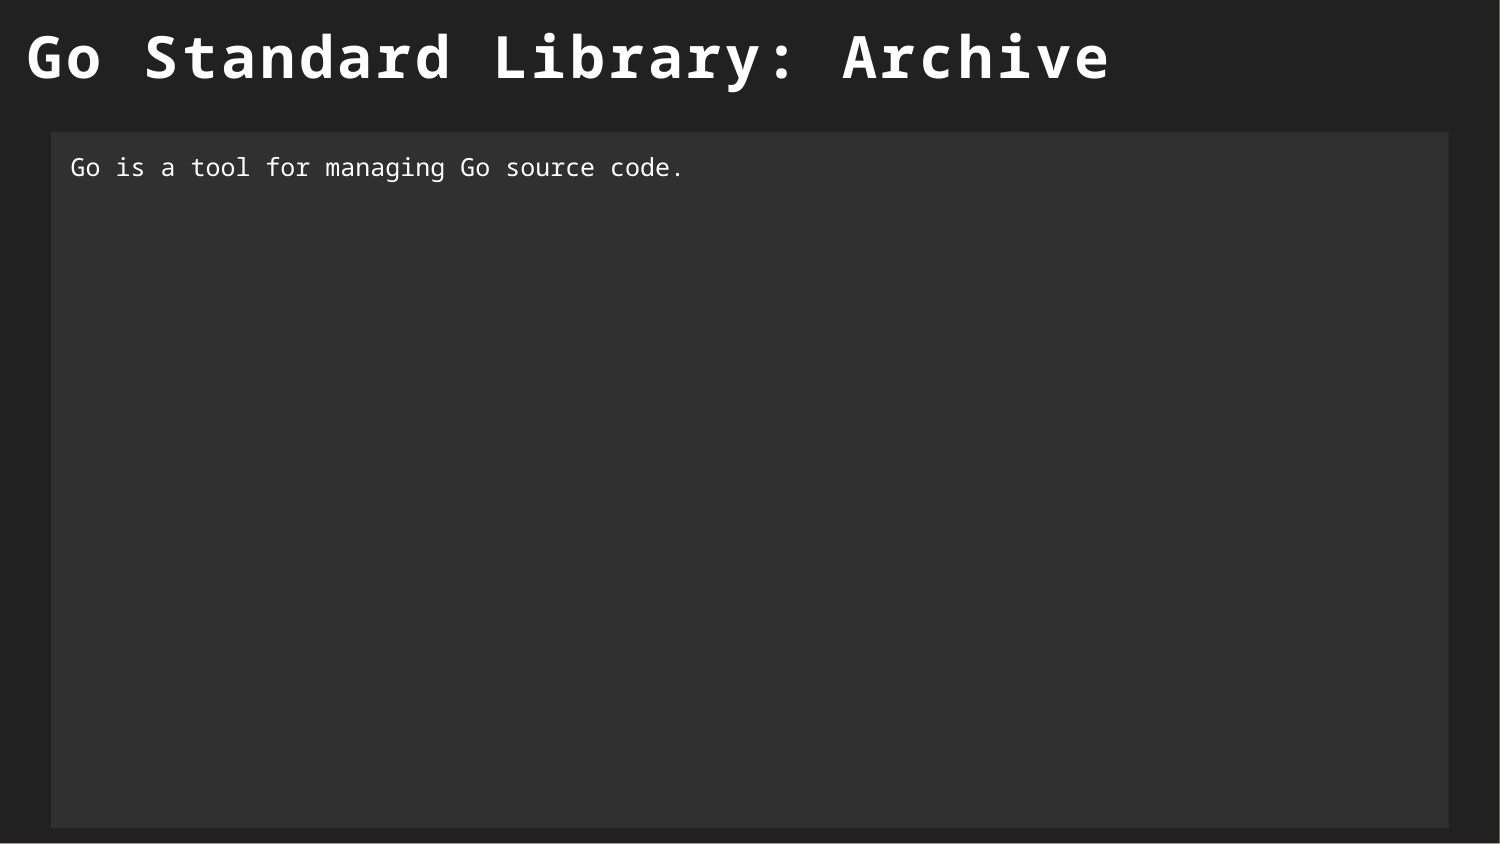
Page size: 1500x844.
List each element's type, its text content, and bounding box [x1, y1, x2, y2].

text_box Go is a tool for managing Go source code. [68, 149, 1432, 811]
text_box [51, 131, 1449, 828]
text_box Go Standard Library: Archive [25, 17, 1475, 117]
